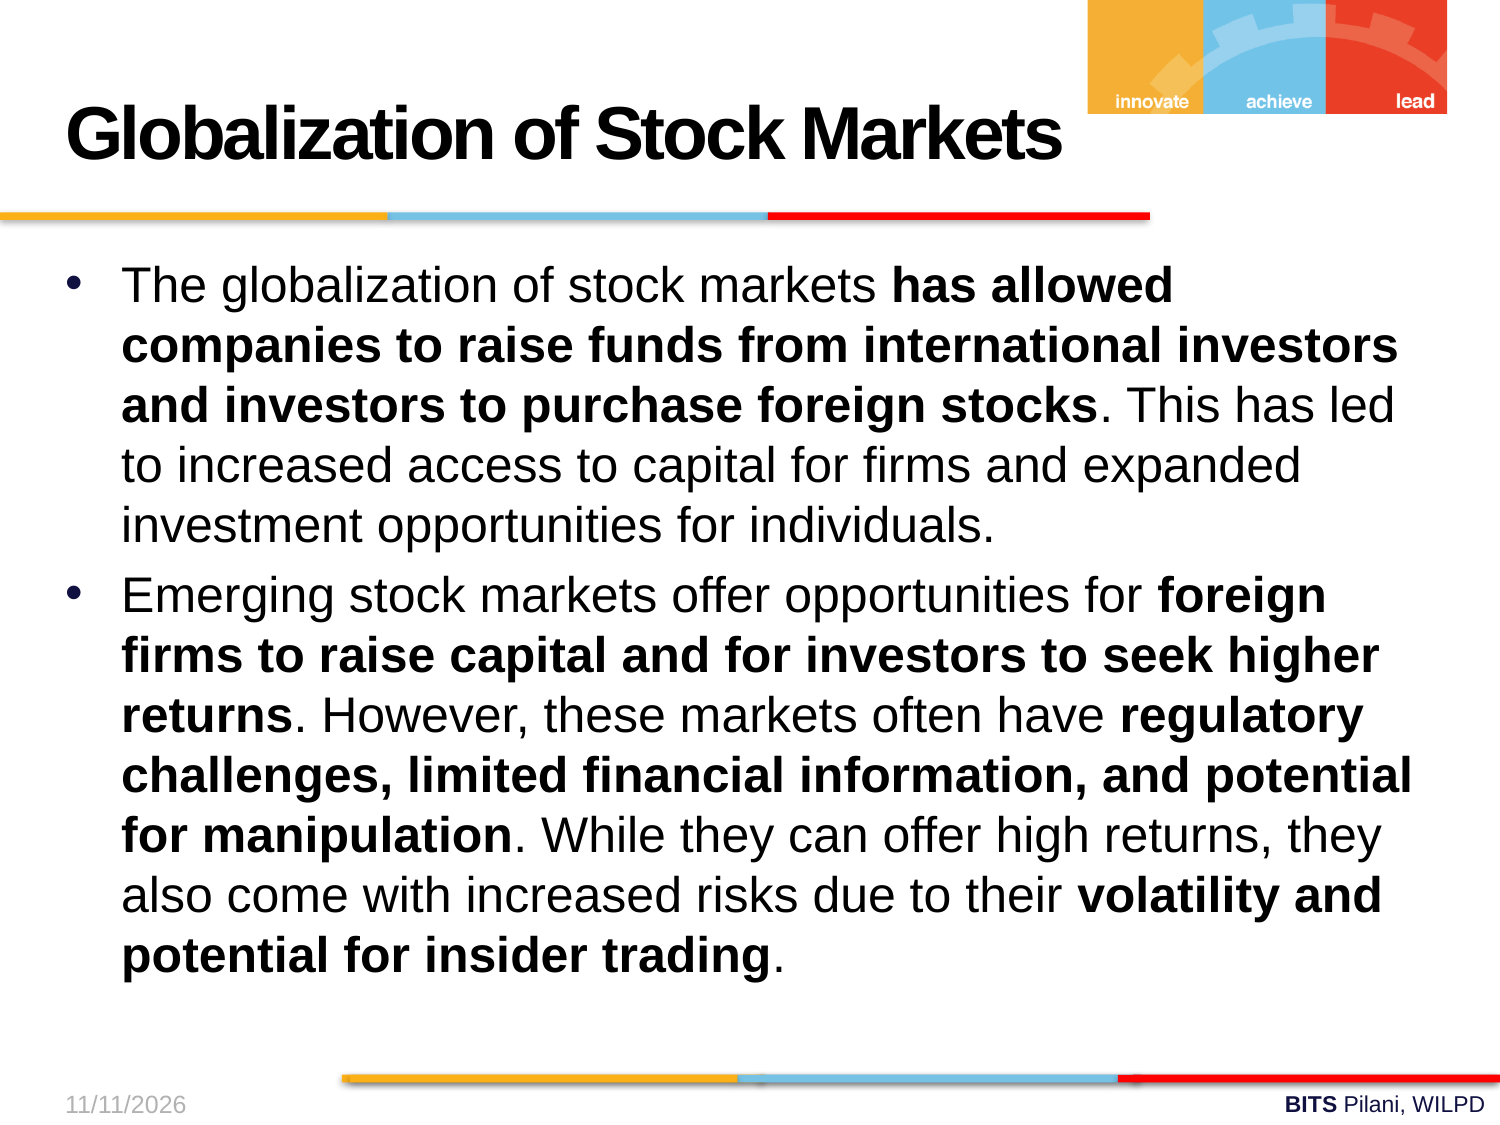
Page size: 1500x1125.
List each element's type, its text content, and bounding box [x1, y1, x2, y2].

list The globalization of stock markets has allowed companies to raise funds from international investors and investors to purchase foreign stocks. This has led to increased access to capital for firms and expanded investment opportunities for individuals. Emerging stock markets offer opportunities for foreign firms to raise capital and for investors to seek higher returns. However, these markets often have regulatory challenges, limited financial information, and potential for manipulation. While they can offer high returns, they also come with increased risks due to their volatility and potential for insider trading. [50, 245, 1450, 1063]
slide_number 12-Oct-24 [50, 1082, 400, 1125]
picture [1087, 0, 1448, 114]
list Globalization of Stock Markets [50, 62, 1225, 213]
